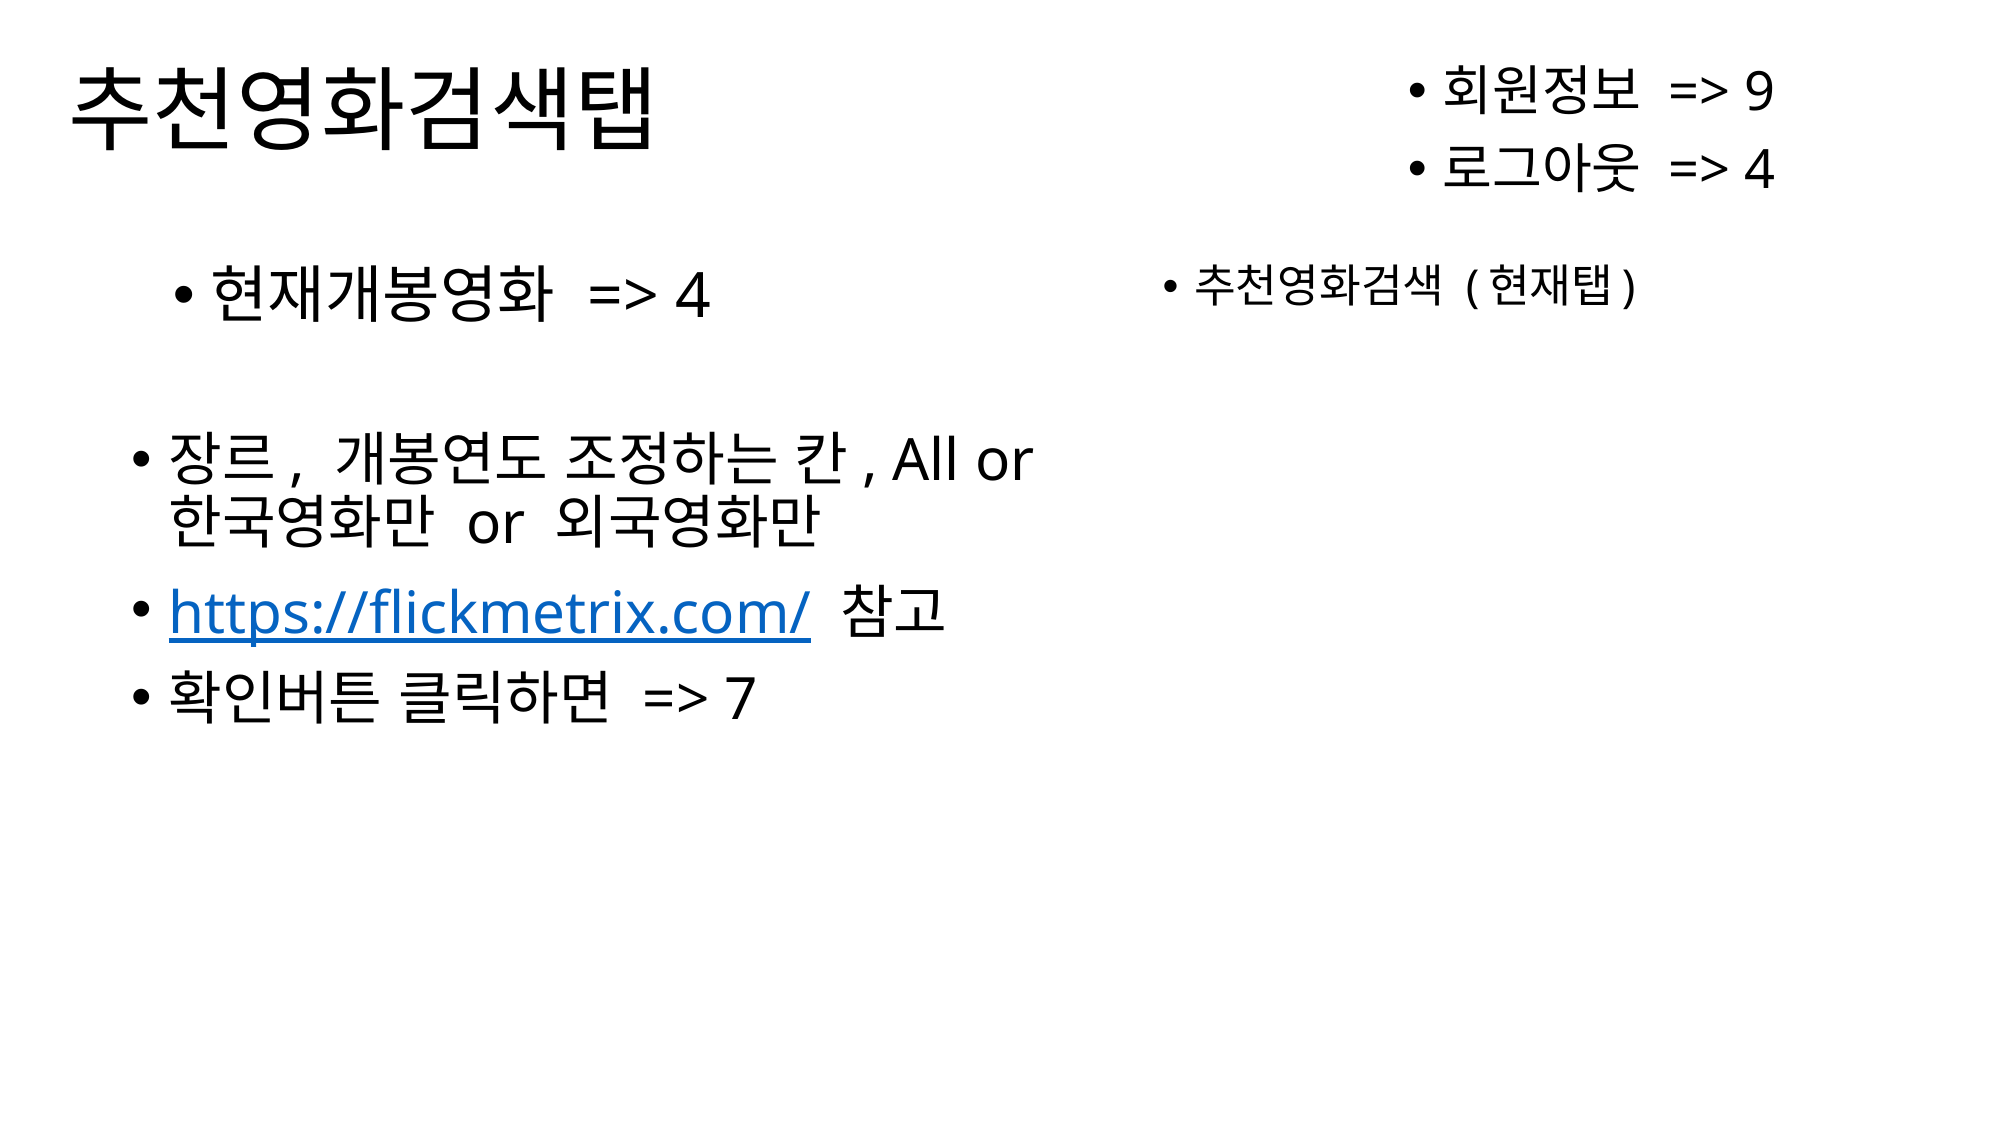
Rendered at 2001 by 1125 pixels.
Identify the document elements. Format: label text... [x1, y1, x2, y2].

text_box 현재개봉영화 => 4 [157, 256, 790, 349]
title 추천영화검색탭 [53, 5, 1779, 224]
text_box 추천영화검색 (현재탭) [1147, 256, 1742, 349]
text_box 장르, 개봉연도 조정하는 칸, All or 한국영화만 or 외국영화만 https://flickmetrix.com/ 참고 확인버튼 클릭하면 => 7 [116, 422, 1208, 980]
text_box 회원정보 => 9 로그아웃 => 4 [1392, 56, 1924, 209]
